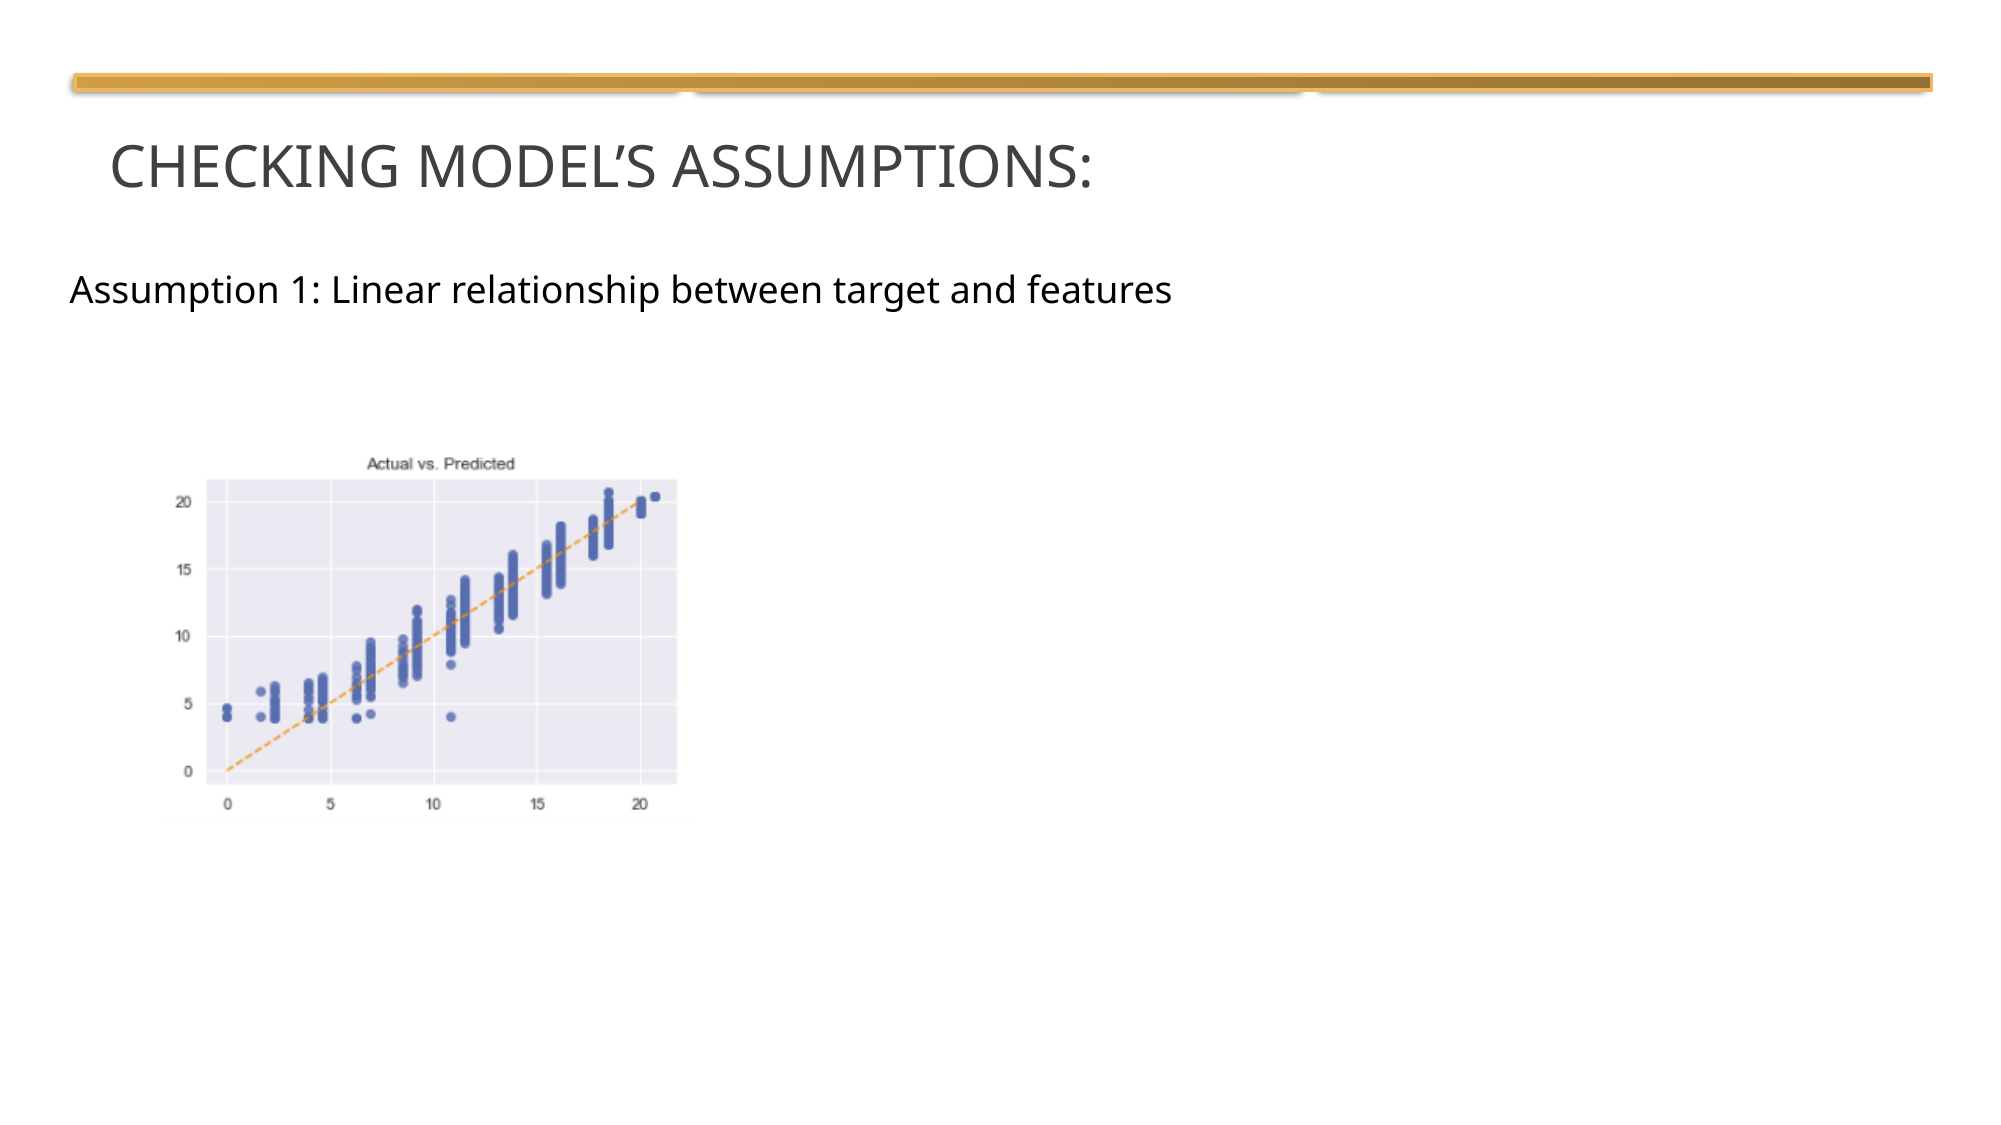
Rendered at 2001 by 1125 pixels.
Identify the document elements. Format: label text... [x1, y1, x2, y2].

text_box Assumption 1: Linear relationship between target and features [54, 258, 1189, 319]
picture [159, 438, 693, 825]
title CHECKING Model’s assumptions: [94, 119, 1430, 207]
text_box [73, 73, 1933, 92]
